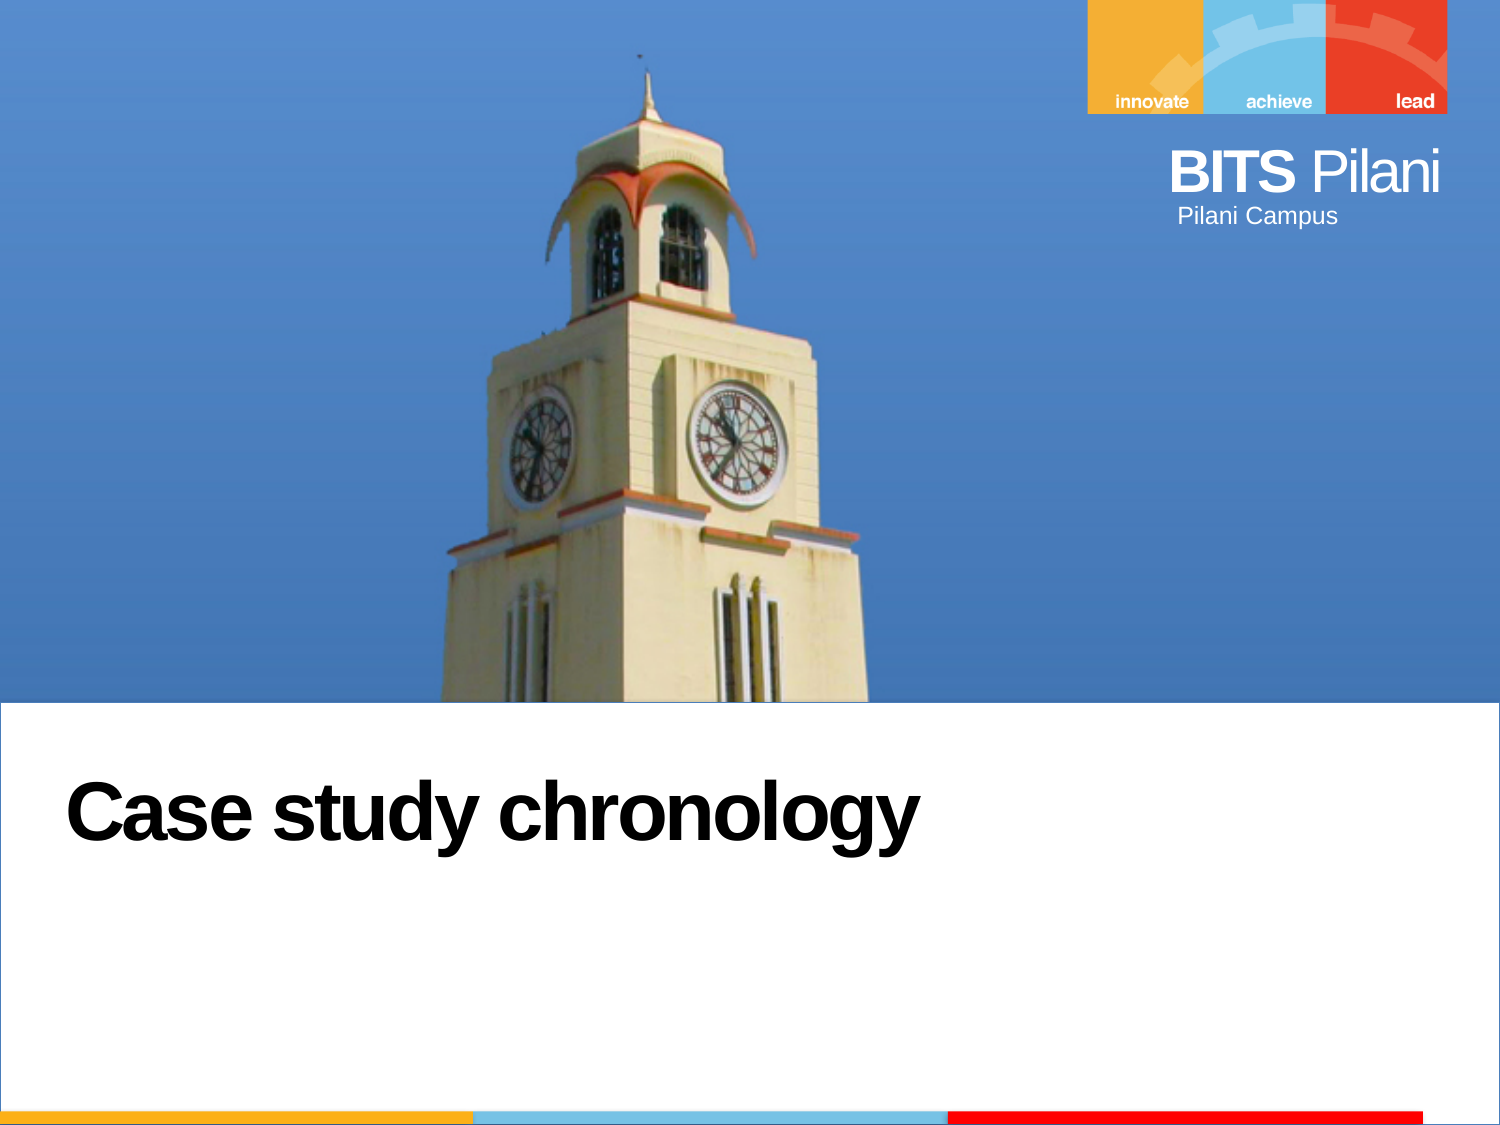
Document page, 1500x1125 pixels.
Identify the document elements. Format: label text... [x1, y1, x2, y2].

list Case study chronology [50, 762, 1438, 1025]
picture [0, 0, 1500, 702]
